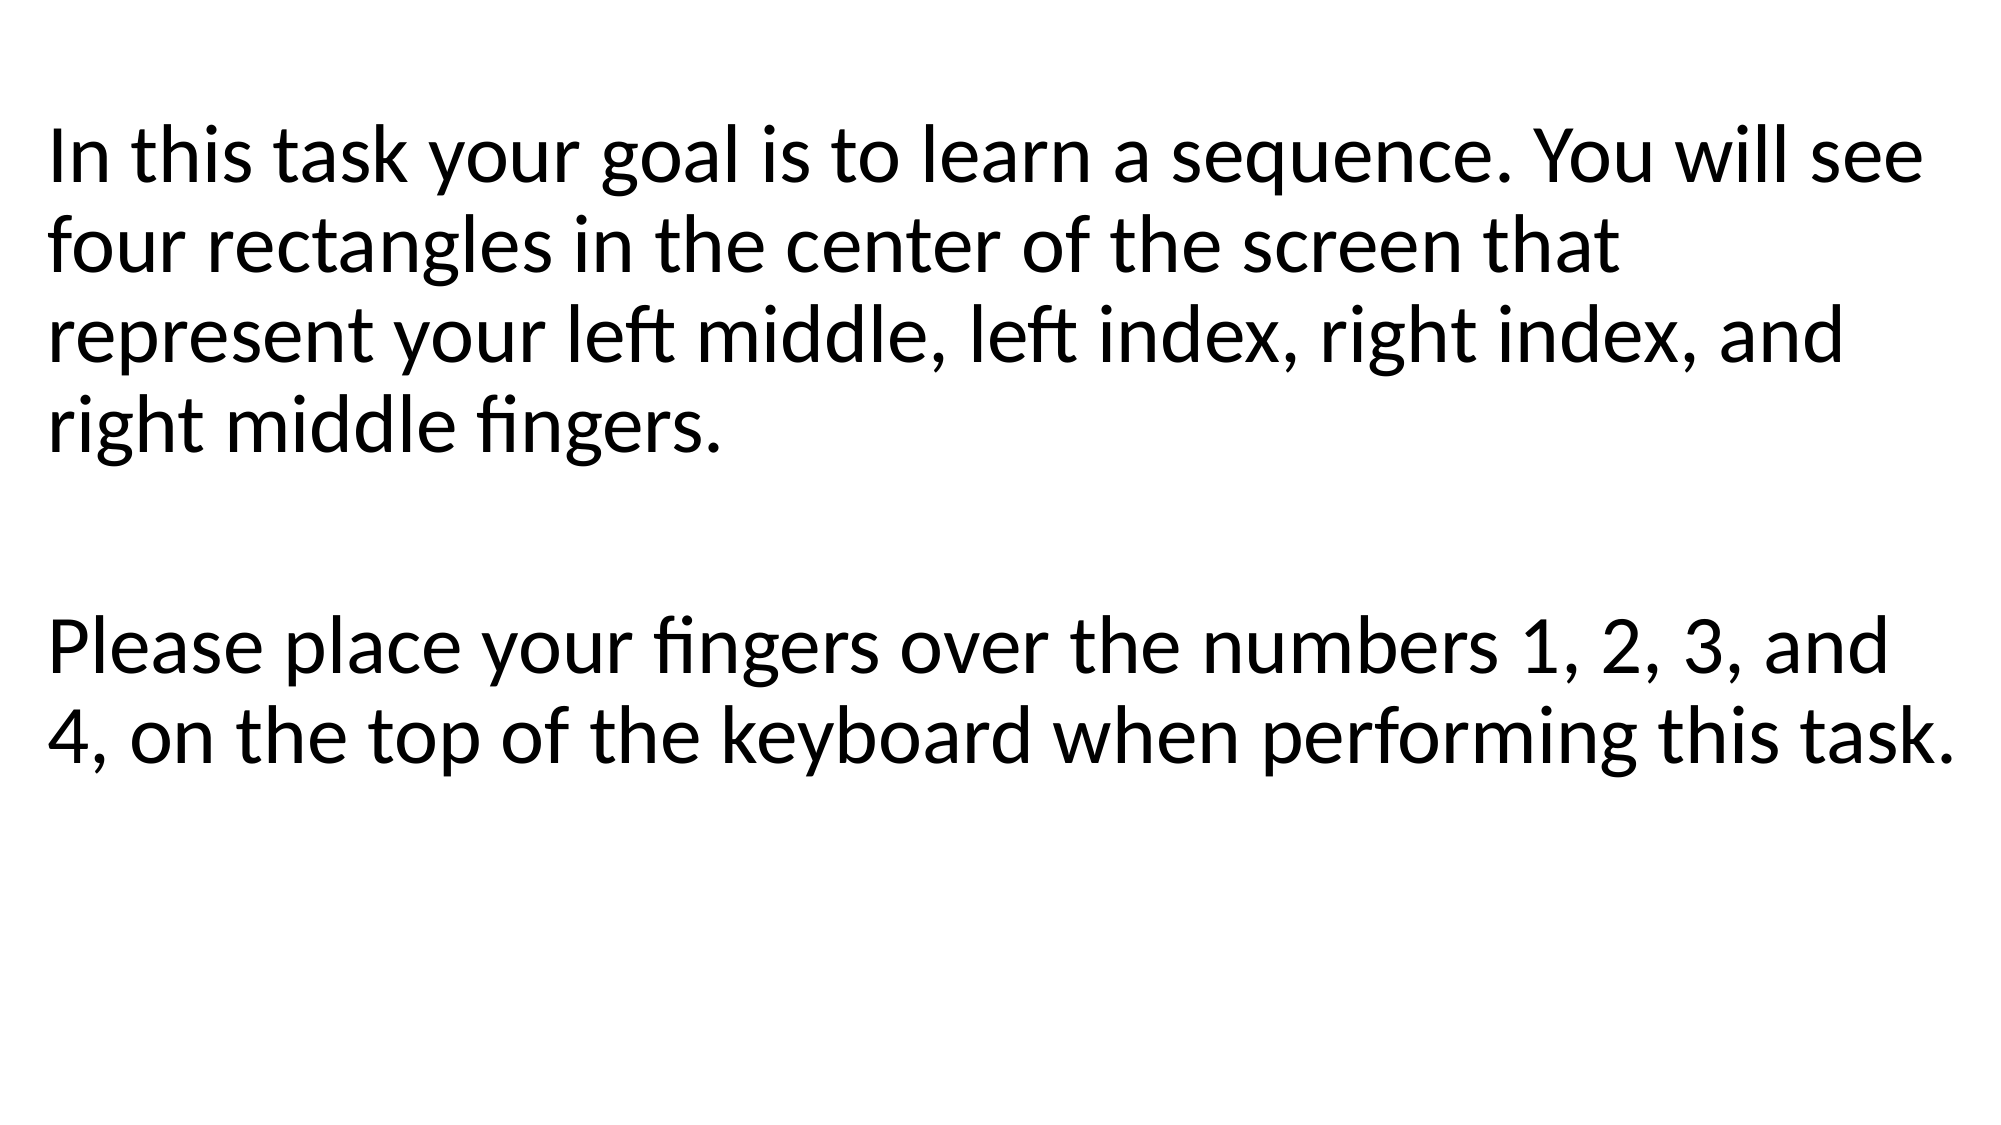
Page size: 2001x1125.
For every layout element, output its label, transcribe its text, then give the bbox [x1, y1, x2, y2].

list In this task your goal is to learn a sequence. You will see four rectangles in the center of the screen that represent your left middle, left index, right index, and right middle fingers. Please place your fingers over the numbers 1, 2, 3, and 4, on the top of the keyboard when performing this task. [32, 102, 1975, 1059]
